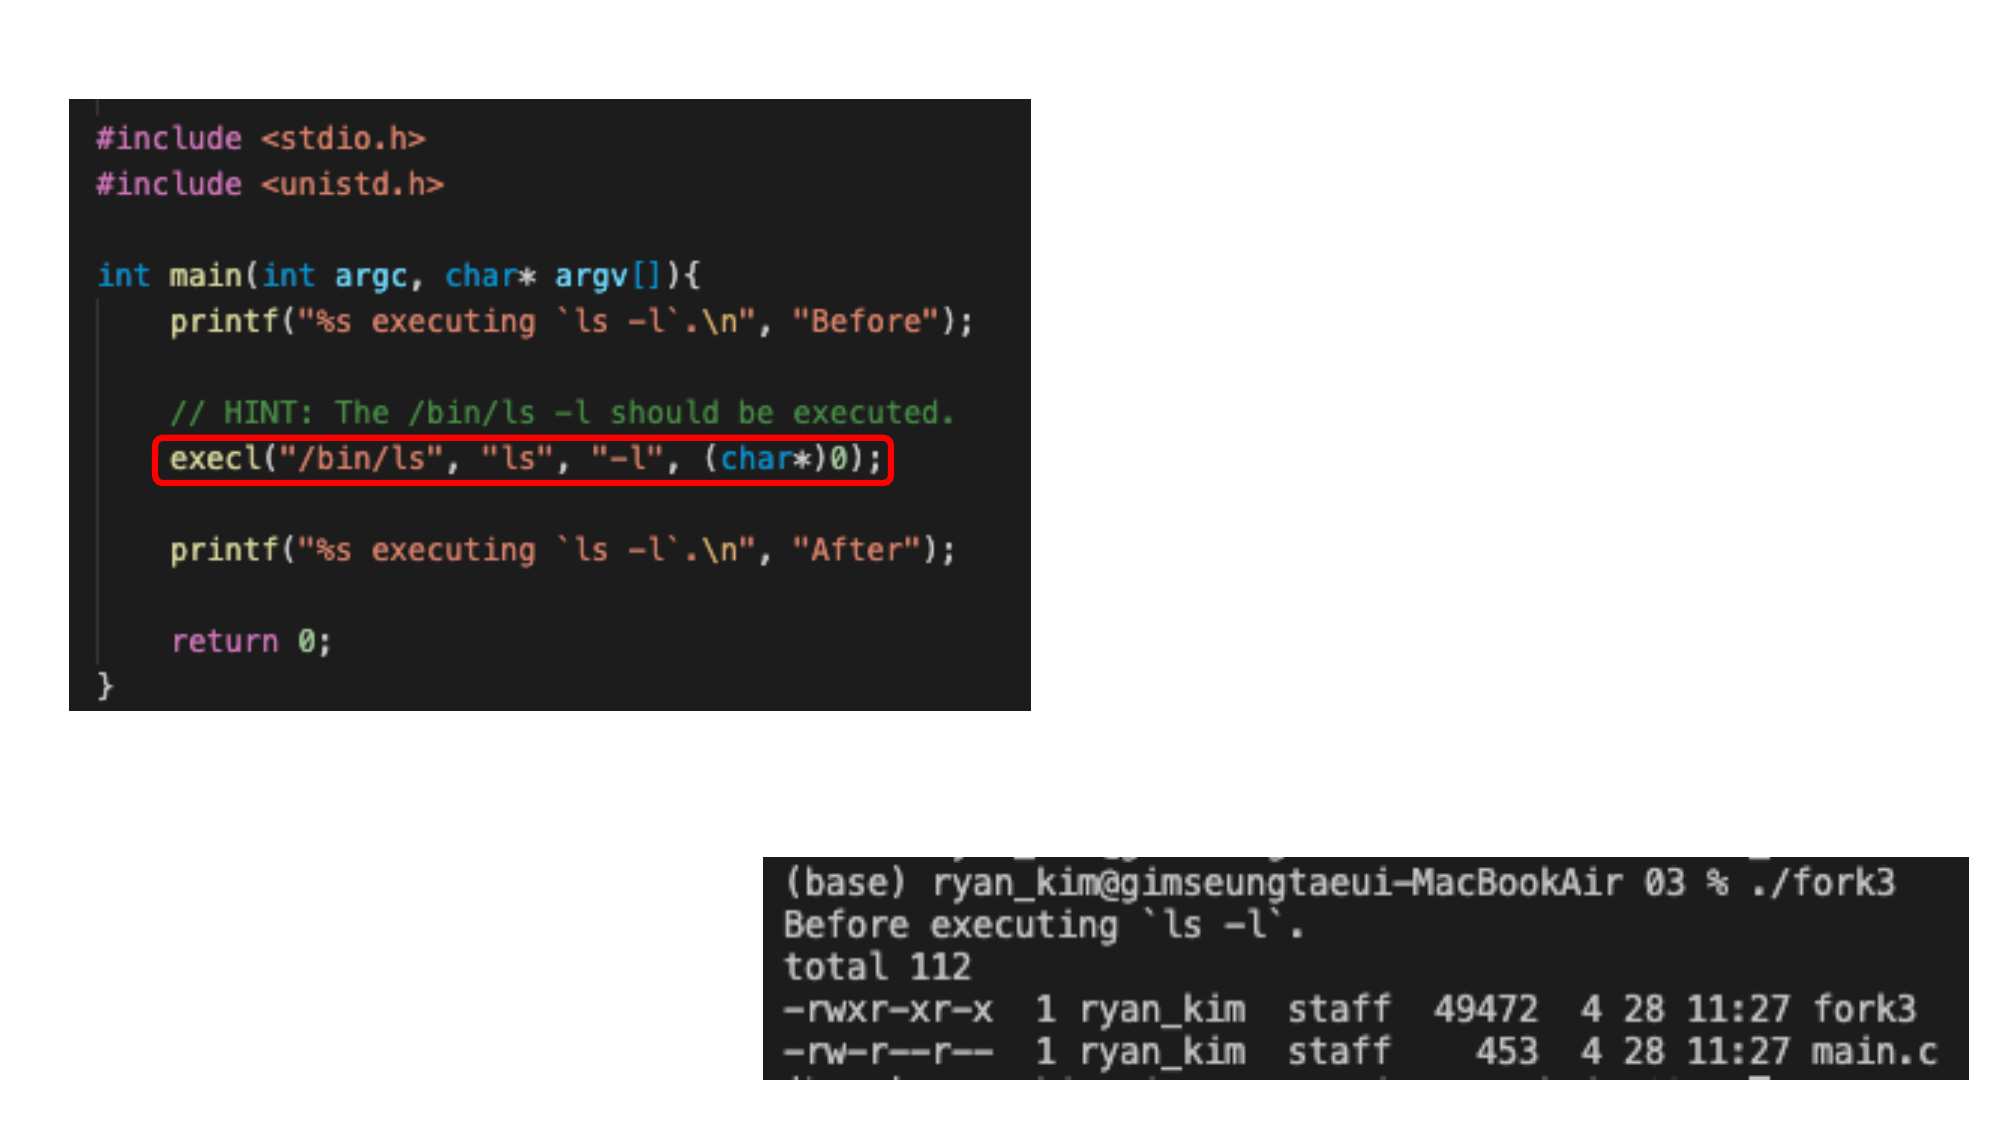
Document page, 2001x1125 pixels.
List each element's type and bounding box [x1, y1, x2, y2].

picture [69, 99, 1031, 711]
picture [763, 857, 1969, 1080]
